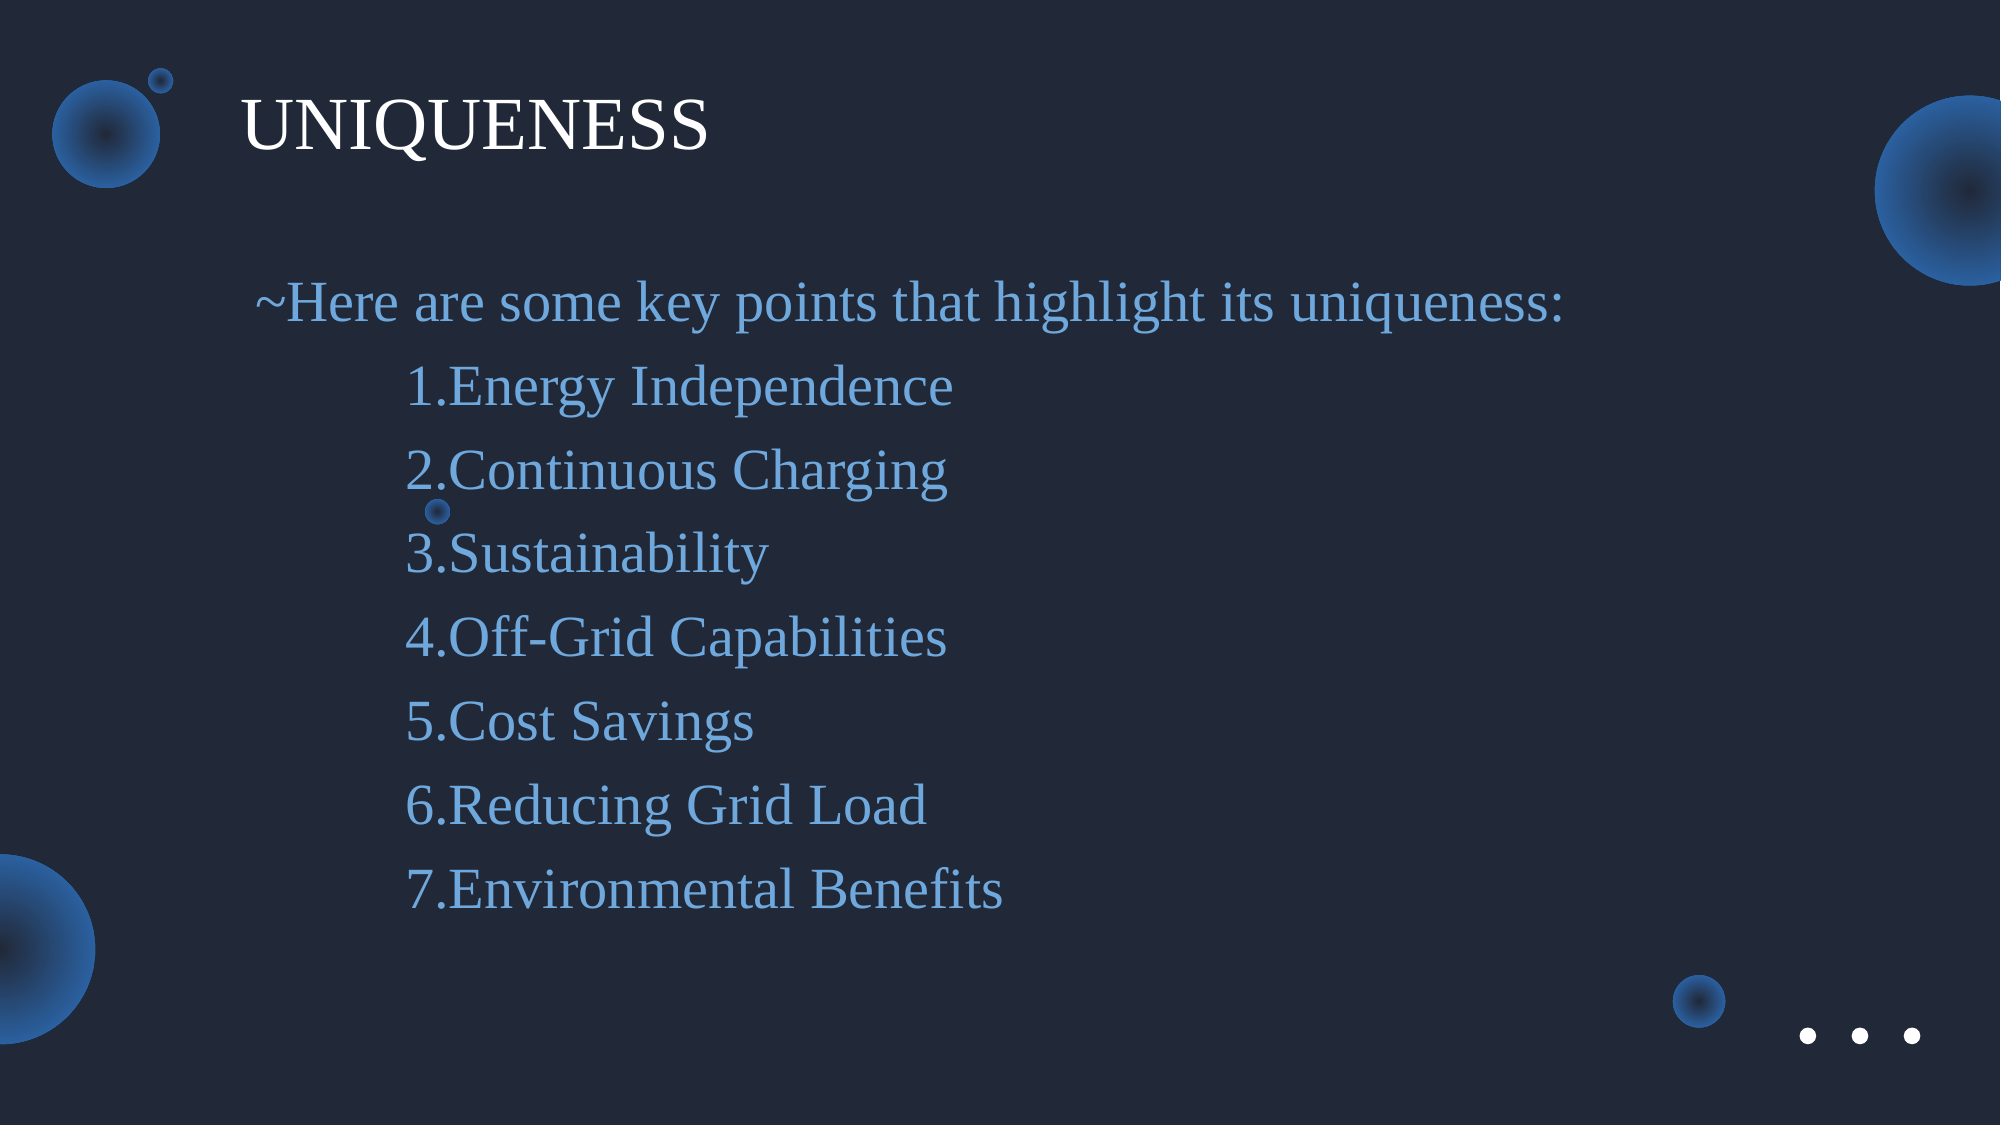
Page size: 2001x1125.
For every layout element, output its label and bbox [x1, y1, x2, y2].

text_box [52, 68, 174, 189]
text_box [0, 0, 2000, 1125]
text_box [1799, 1027, 1921, 1045]
